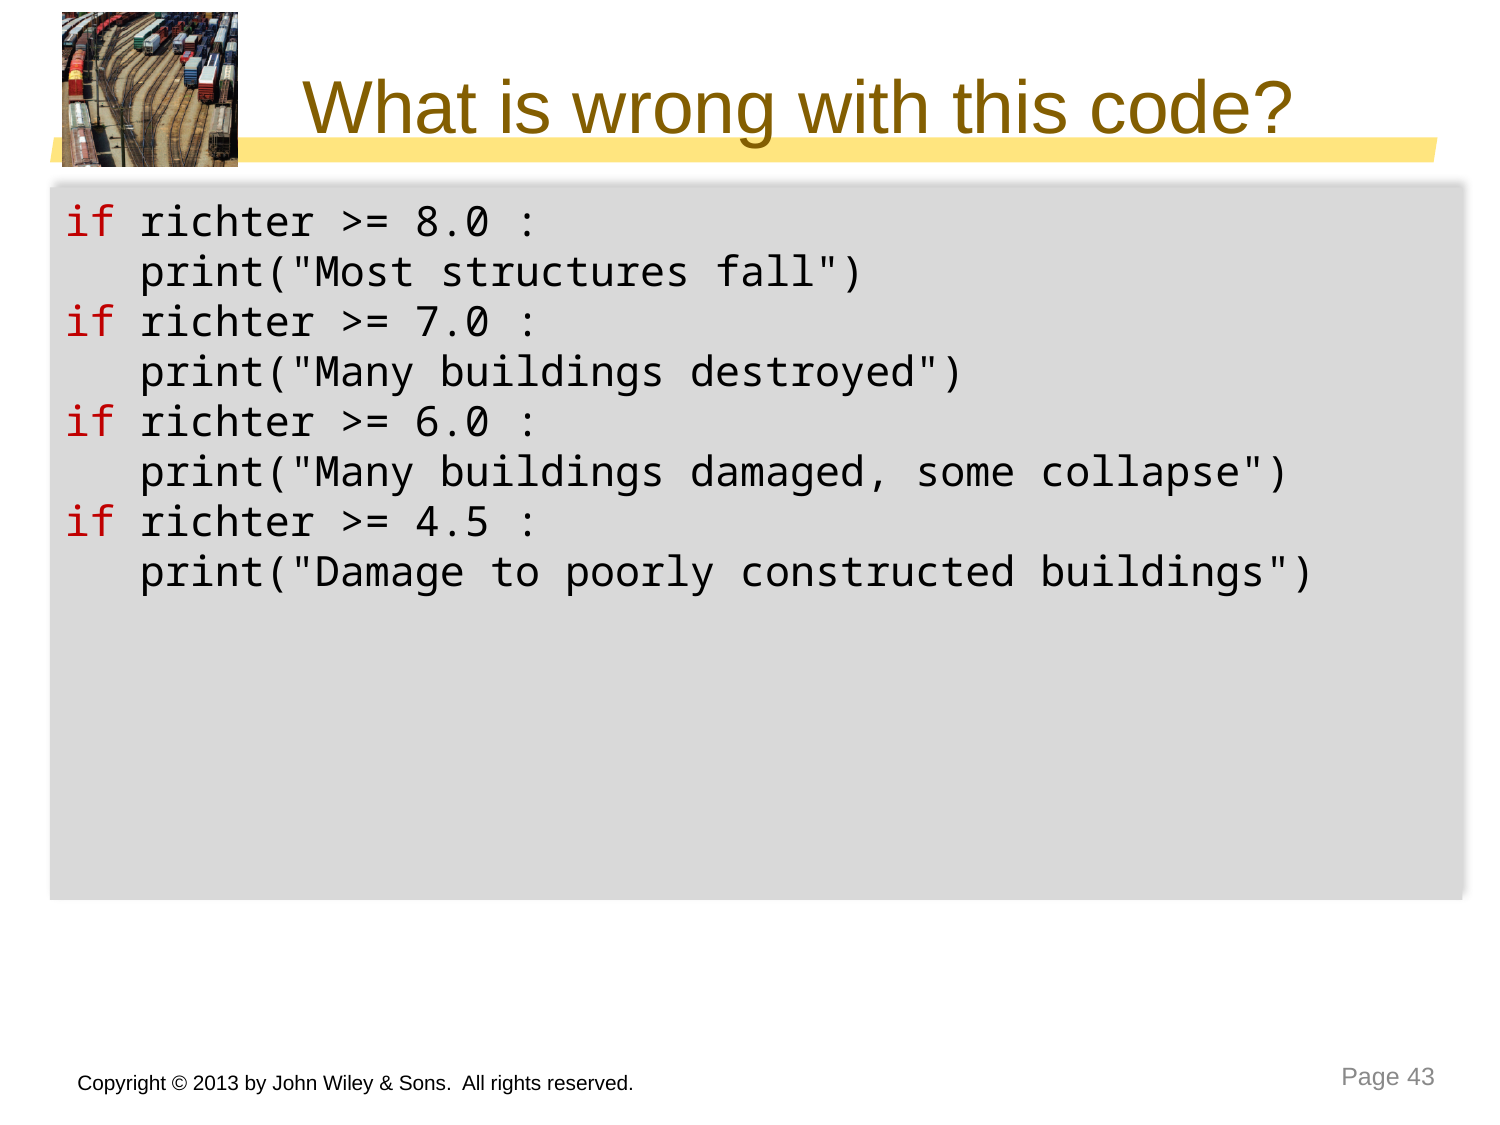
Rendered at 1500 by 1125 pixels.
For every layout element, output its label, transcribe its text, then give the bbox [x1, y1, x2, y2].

slide_number Page 43 [1187, 1050, 1450, 1100]
text_box if richter >= 8.0 : print("Most structures fall") if richter >= 7.0 : print("Many buildings destroyed") if richter >= 6.0 : print("Many buildings damaged, some collapse") if richter >= 4.5 : print("Damage to poorly constructed buildings") [49, 187, 1463, 900]
title What is wrong with this code? [287, 44, 1451, 163]
picture [62, 12, 238, 167]
footer Copyright © 2013 by John Wiley & Sons. All rights reserved. [62, 1037, 726, 1104]
